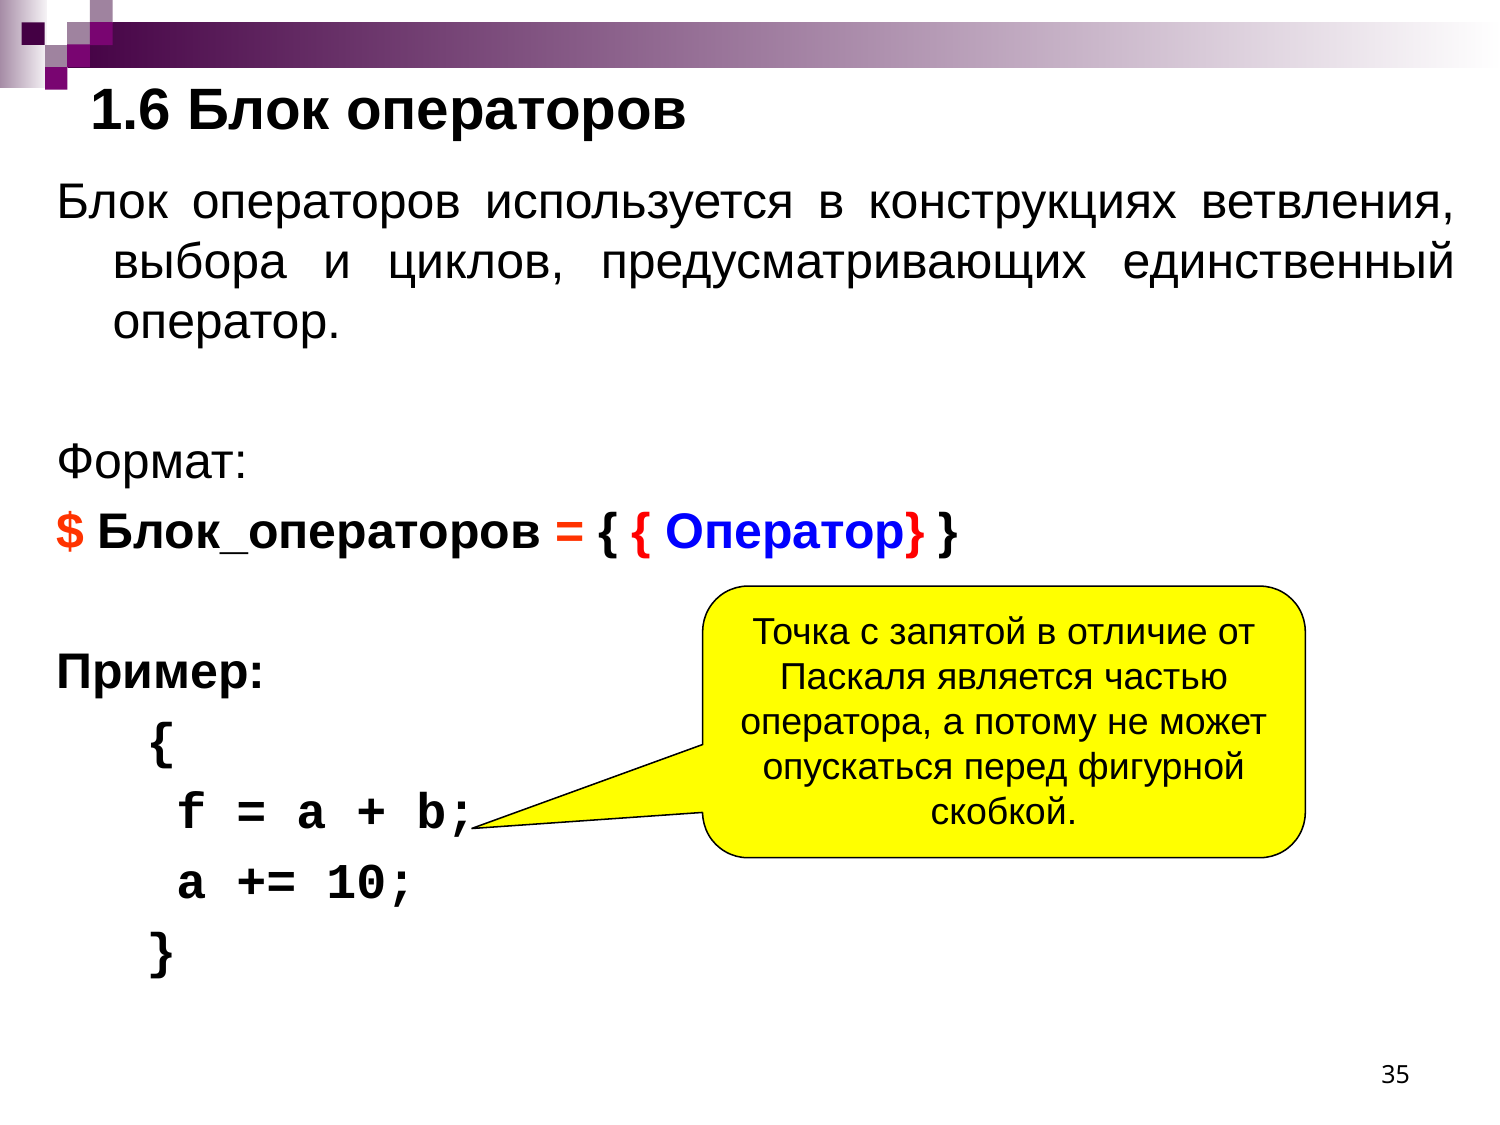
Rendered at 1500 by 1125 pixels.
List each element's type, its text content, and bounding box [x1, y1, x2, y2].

text_box Точка с запятой в отличие от Паскаля является частью оператора, а потому не может опускаться перед фигурной скобкой. [471, 586, 1306, 858]
title 1.6 Блок операторов [74, 74, 1426, 138]
list Блок операторов используется в конструкциях ветвления, выбора и циклов, предусматривающих единственный оператор. Формат: $ Блок_операторов = { { Оператор} } Пример: { f = a + b; a += 10; } [40, 160, 1471, 1107]
